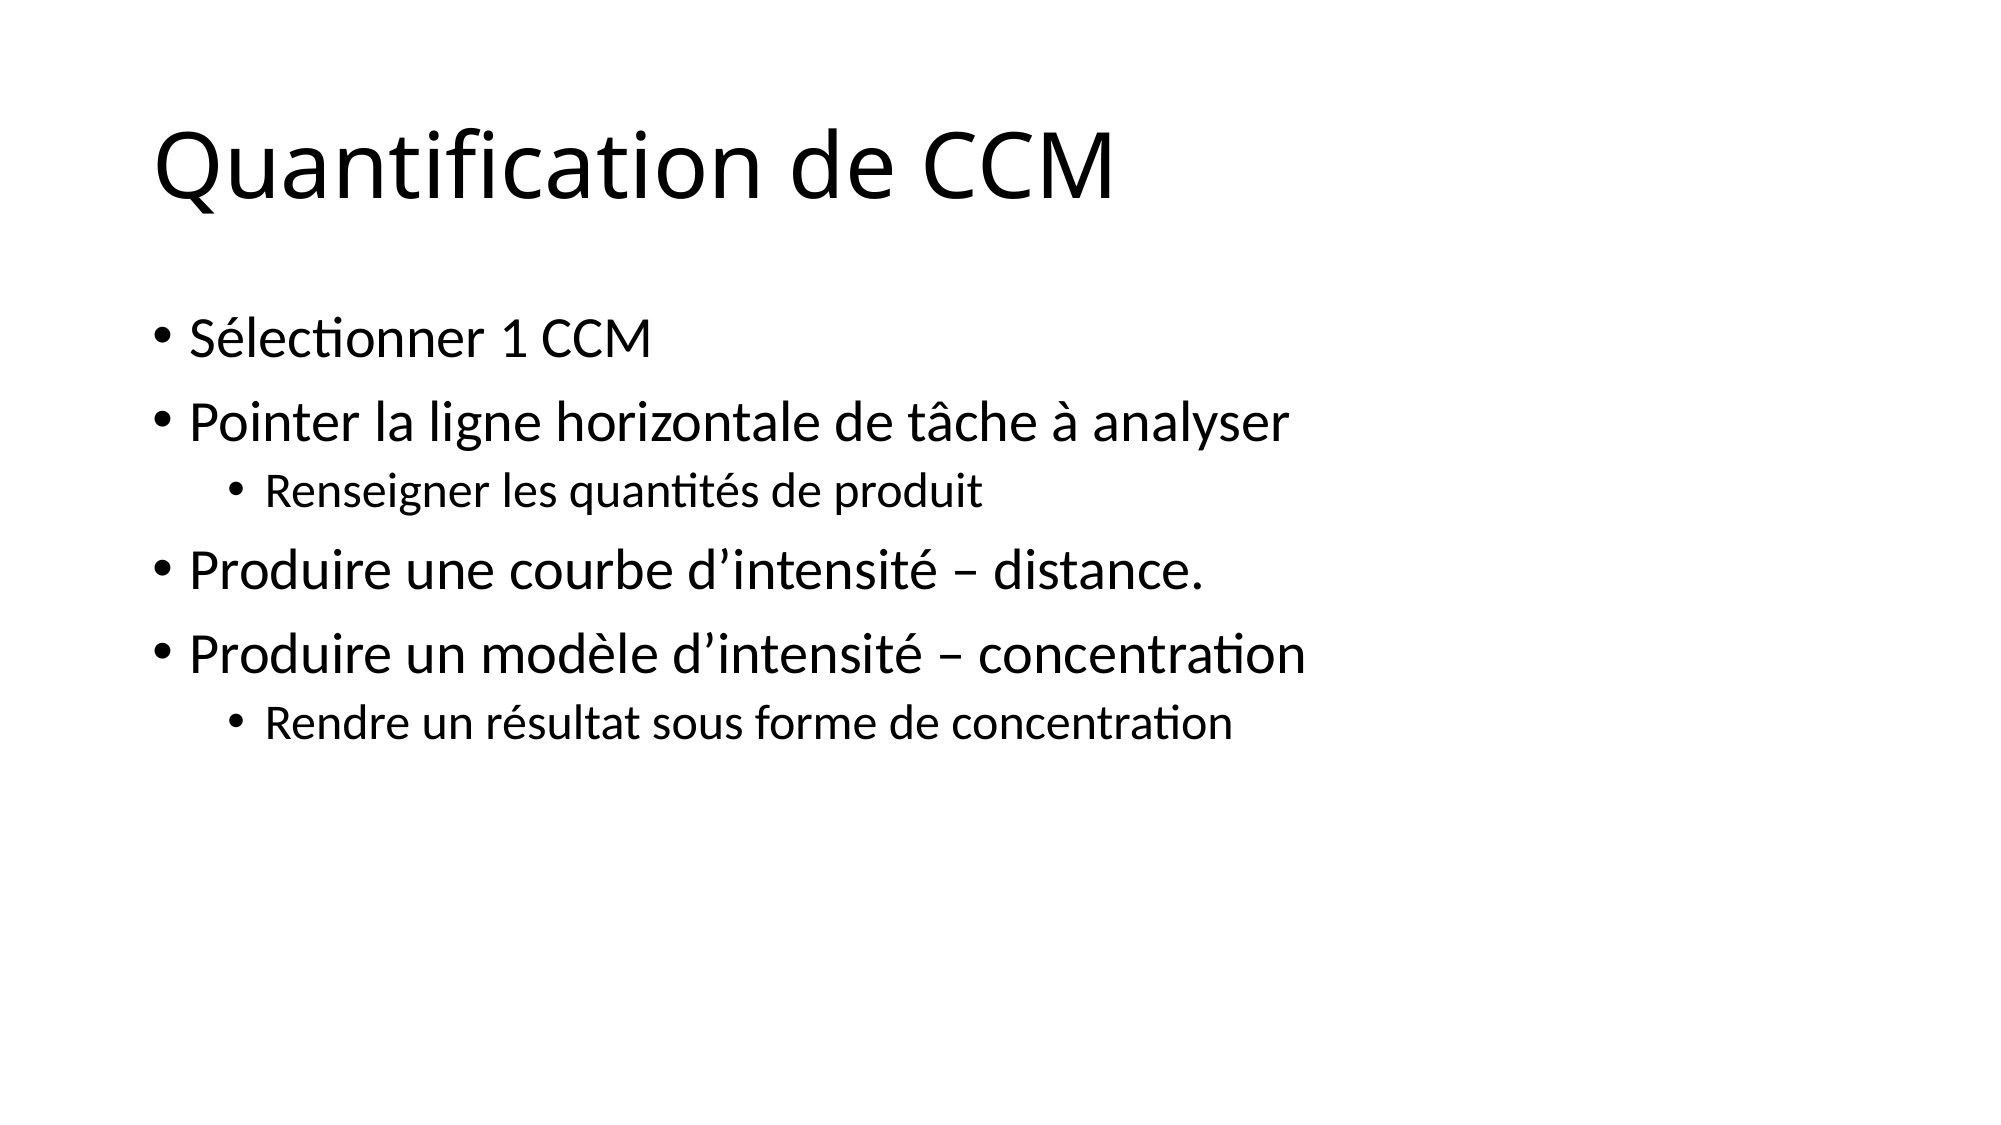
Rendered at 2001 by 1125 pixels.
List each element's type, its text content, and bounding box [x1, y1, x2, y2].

title Quantification de CCM [137, 59, 1863, 278]
list Sélectionner 1 CCM Pointer la ligne horizontale de tâche à analyser Renseigner les quantités de produit Produire une courbe d’intensité – distance. Produire un modèle d’intensité – concentration Rendre un résultat sous forme de concentration [137, 299, 1863, 1014]
